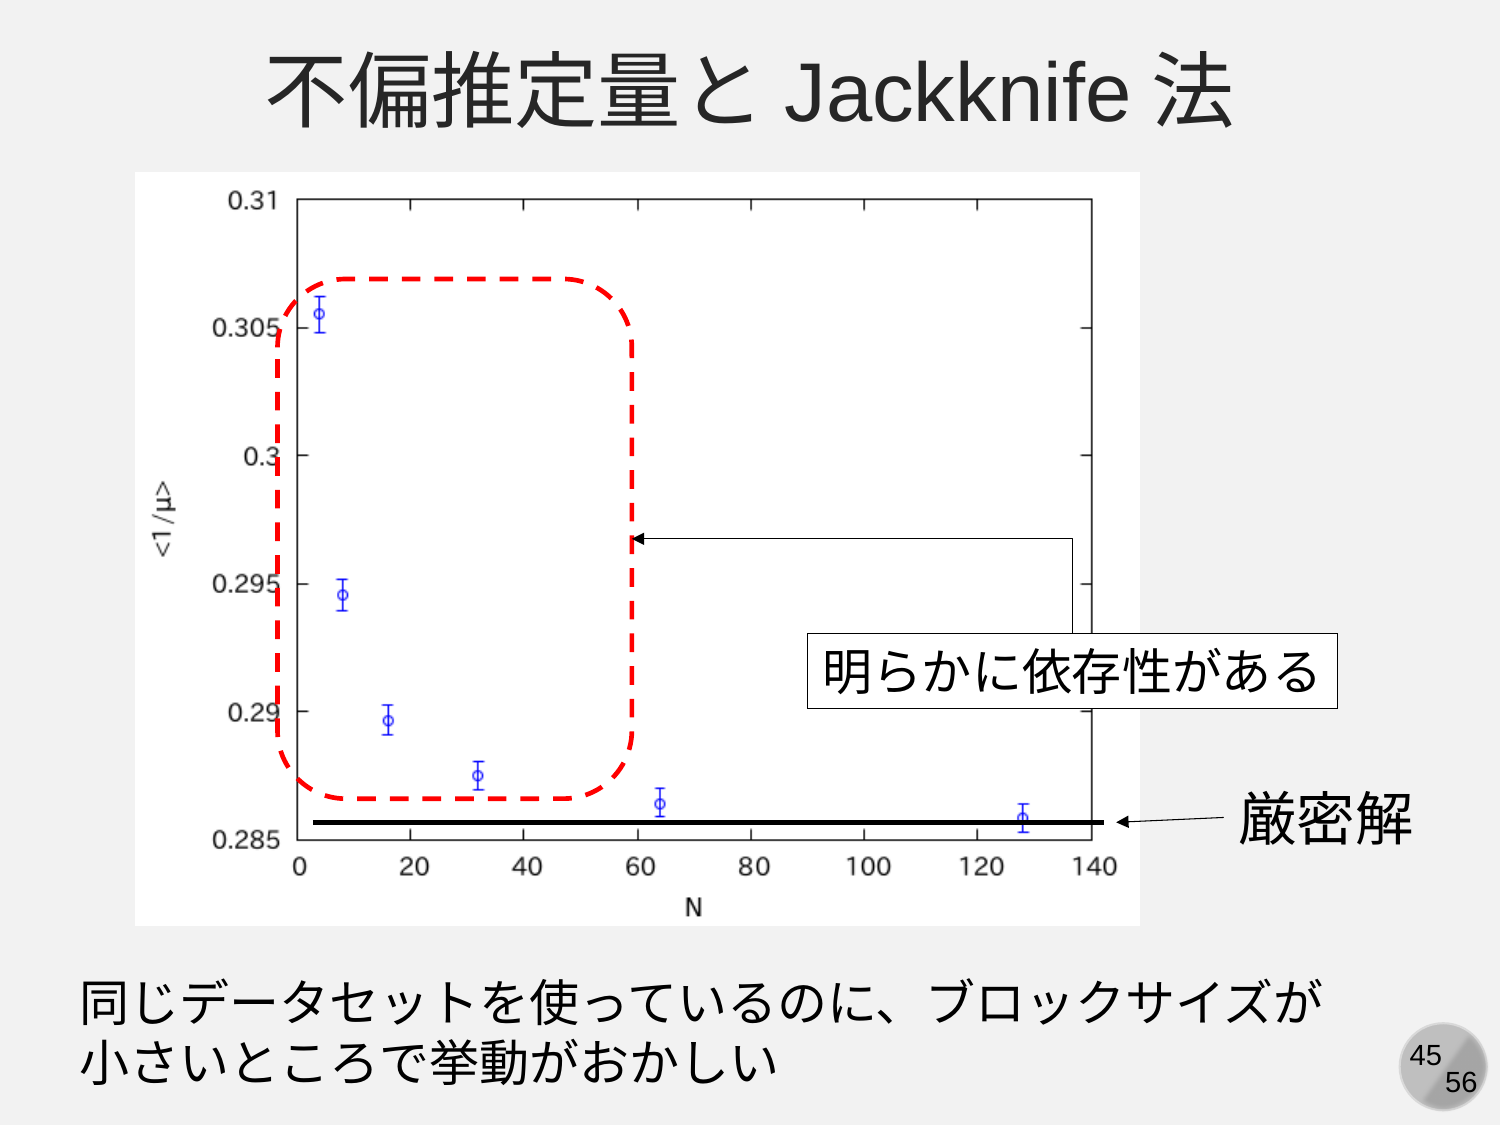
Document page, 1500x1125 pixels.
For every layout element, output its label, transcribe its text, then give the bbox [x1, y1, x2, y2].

list 不偏推定量とJackknife法 [0, 31, 1500, 155]
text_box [1116, 817, 1223, 823]
text_box 同じデータセットを使っているのに、ブロックサイズが小さいところで挙動がおかしい [64, 964, 1376, 1099]
picture [135, 172, 1140, 926]
text_box 厳密解 [1223, 775, 1429, 860]
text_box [804, 365, 900, 807]
